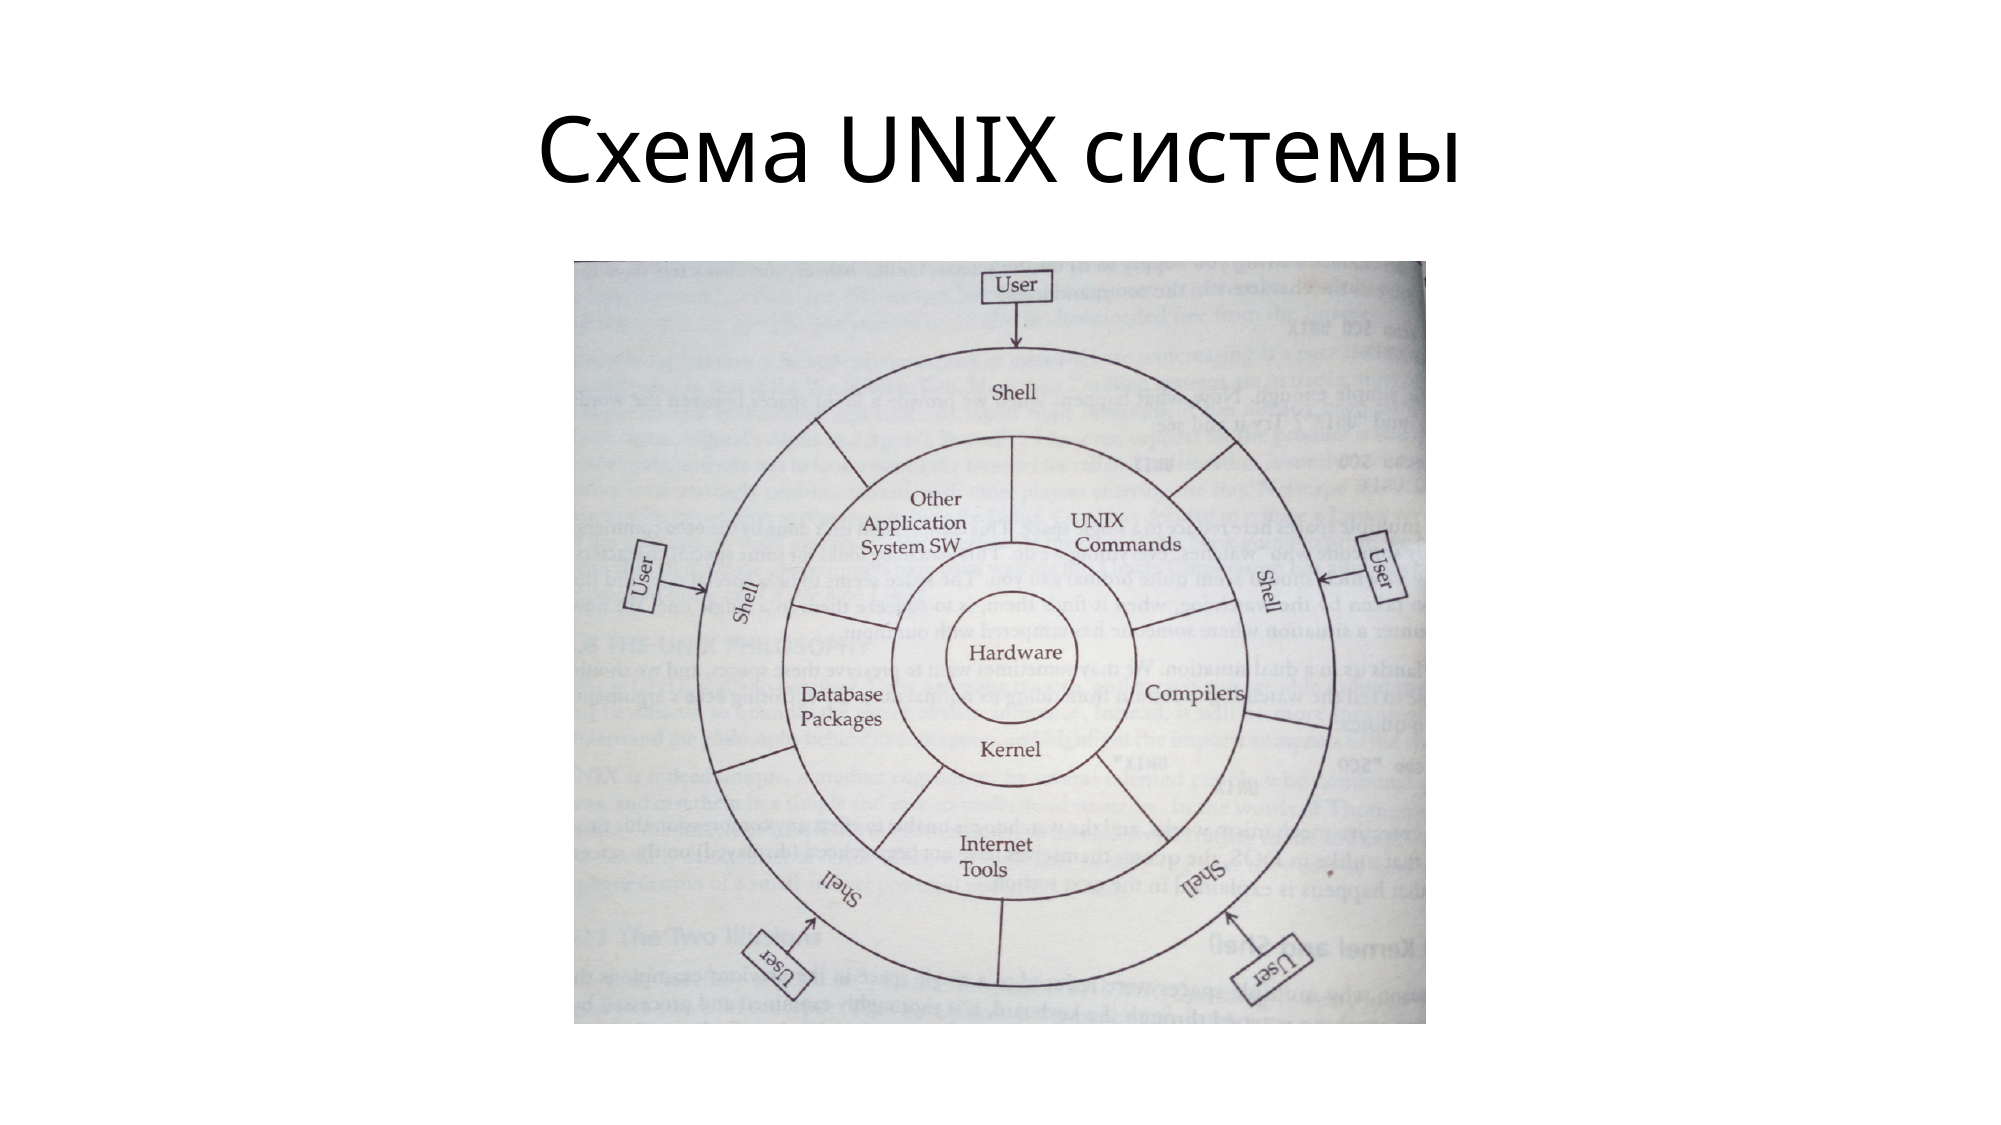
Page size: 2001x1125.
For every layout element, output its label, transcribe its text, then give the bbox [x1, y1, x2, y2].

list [574, 261, 1426, 1024]
title Схема UNIX системы [239, 43, 1761, 262]
